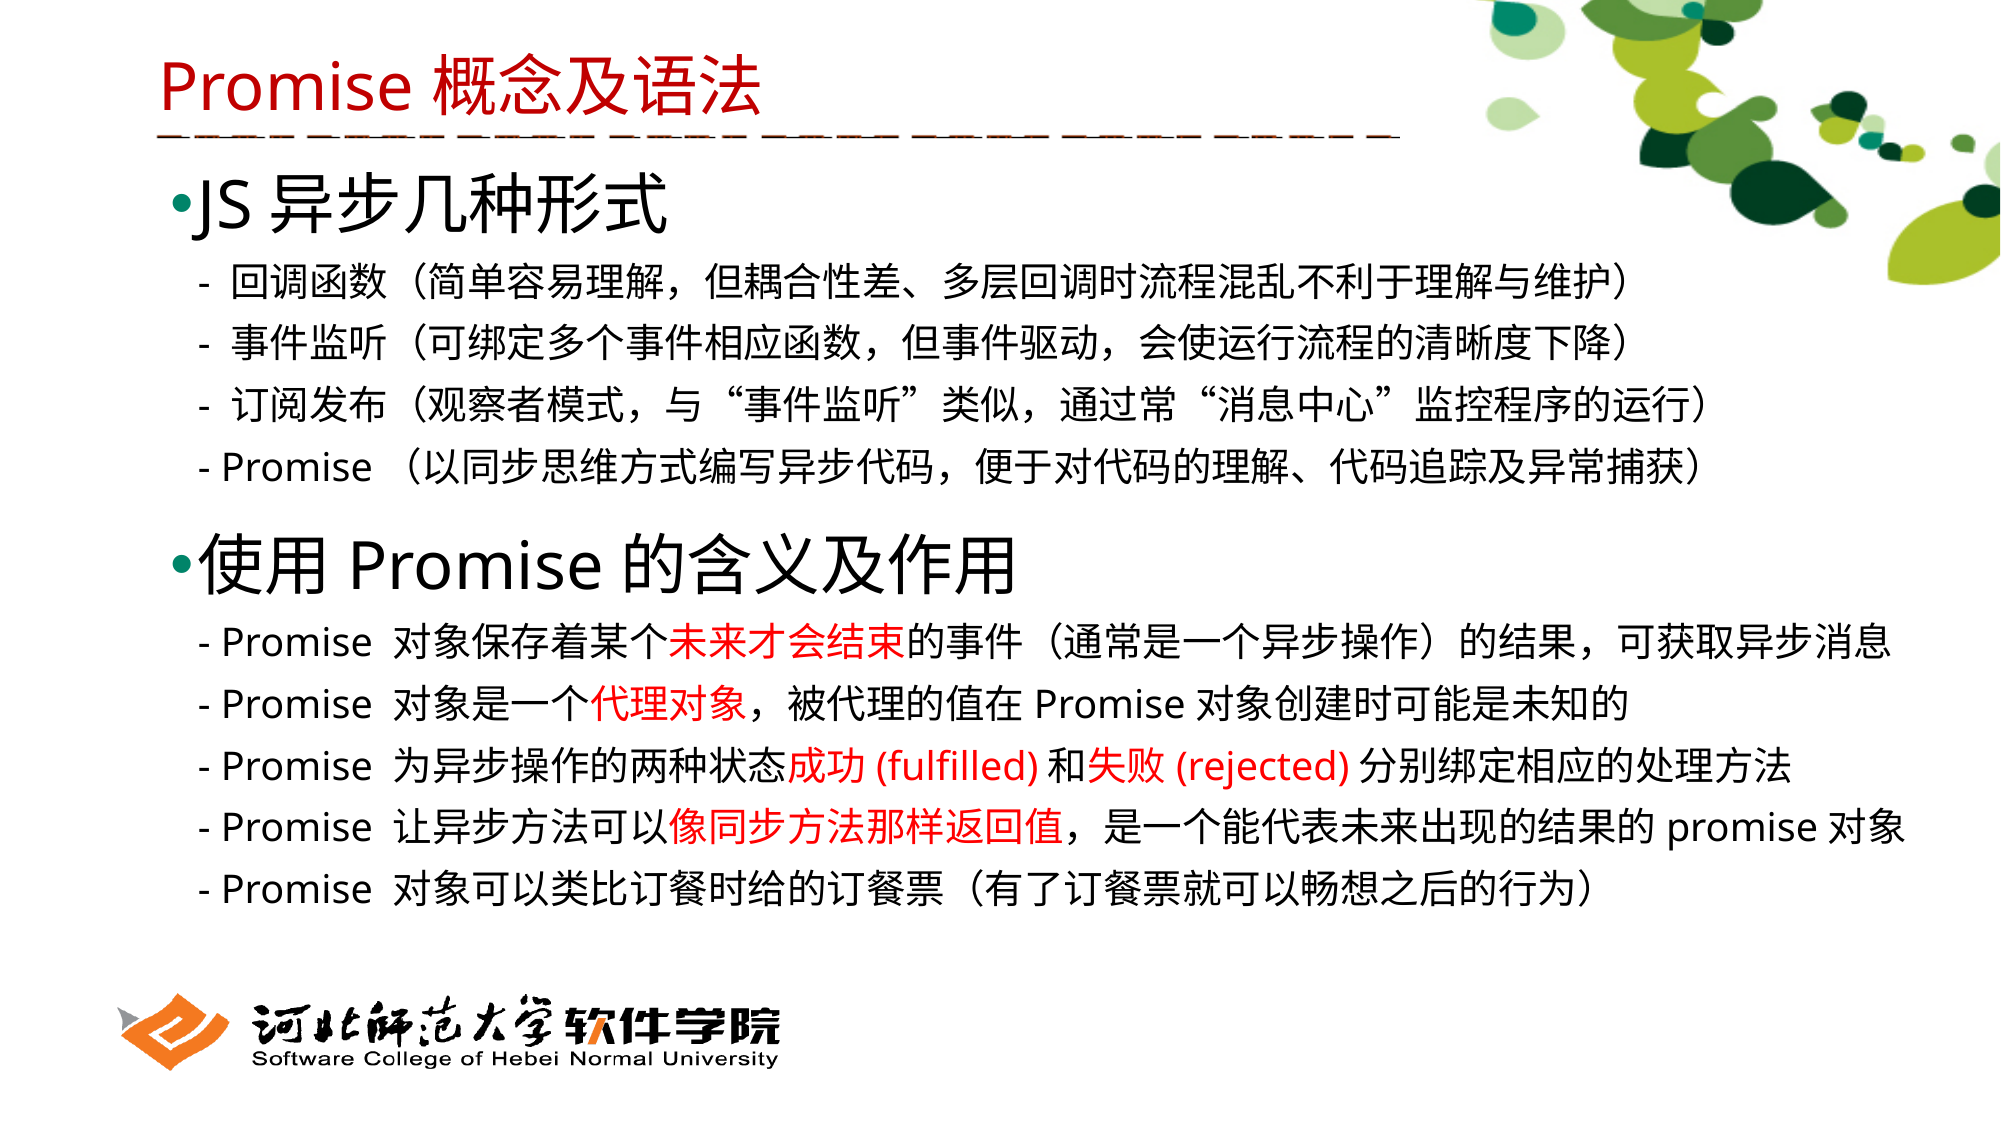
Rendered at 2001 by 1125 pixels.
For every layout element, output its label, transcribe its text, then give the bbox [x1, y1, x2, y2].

picture [0, 0, 2001, 1125]
list JS异步几种形式 - 回调函数（简单容易理解，但耦合性差、多层回调时流程混乱不利于理解与维护） - 事件监听（可绑定多个事件相应函数，但事件驱动，会使运行流程的清晰度下降） - 订阅发布（观察者模式，与“事件监听”类似，通过常“消息中心”监控程序的运行） - Promise（以同步思维方式编写异步代码，便于对代码的理解、代码追踪及异常捕获） 使用Promise的含义及作用 - Promise 对象保存着某个未来才会结束的事件（通常是一个异步操作）的结果，可获取异步消息 - Promise 对象是一个代理对象，被代理的值在Promise对象创建时可能是未知的 - Promise 为异步操作的两种状态成功(fulfilled)和失败(rejected)分别绑定相应的处理方法 - Promise 让异步方法可以像同步方法那样返回值，是一个能代表未来出现的结果的promise对象 - Promise 对象可以类比订餐时给的订餐票（有了订餐票就可以畅想之后的行为） [155, 130, 1955, 970]
list Promise概念及语法 [143, 36, 1525, 117]
